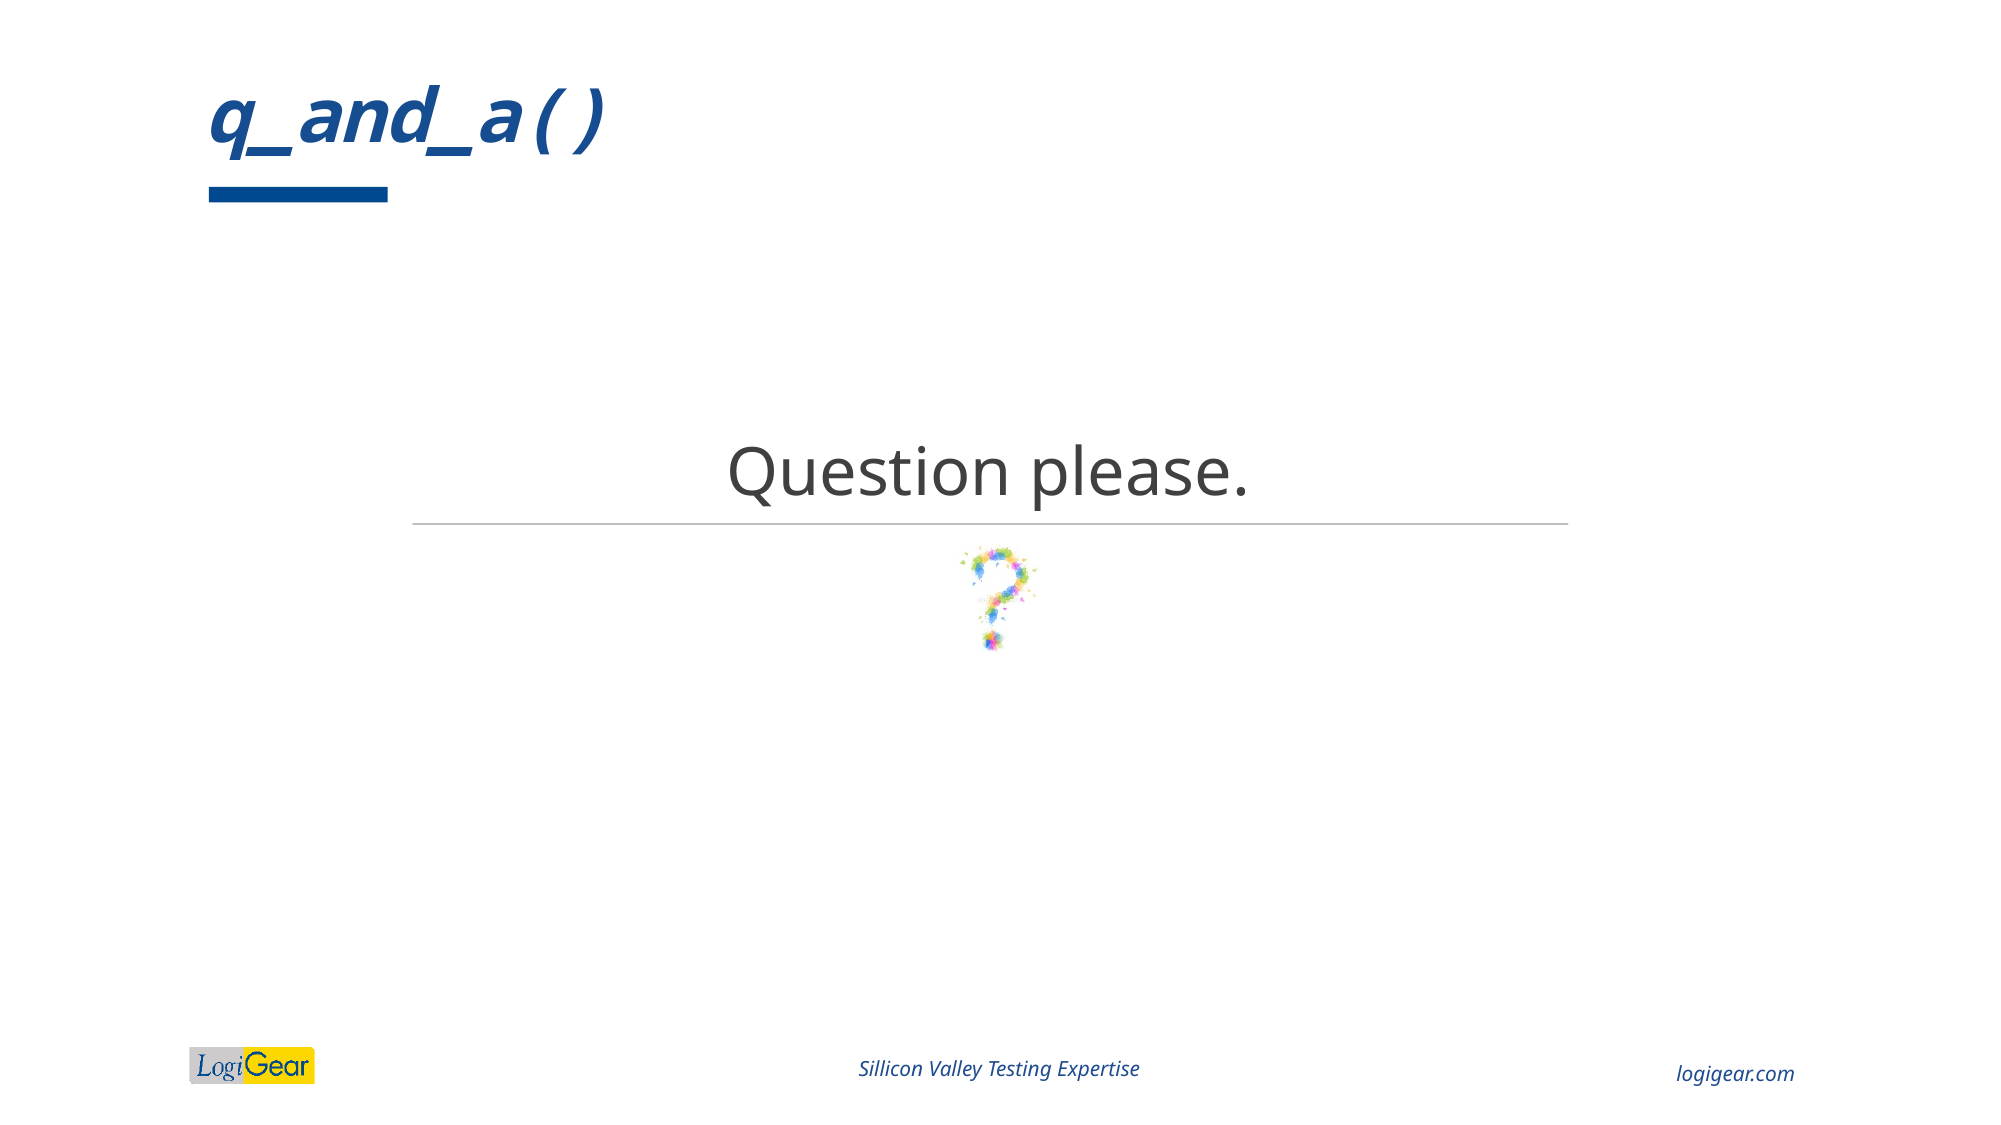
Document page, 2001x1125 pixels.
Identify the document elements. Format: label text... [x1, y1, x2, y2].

picture [189, 1057, 315, 1085]
title q_and_a() [189, 54, 1809, 171]
list Question please. [189, 218, 1788, 1057]
picture [943, 543, 1053, 654]
